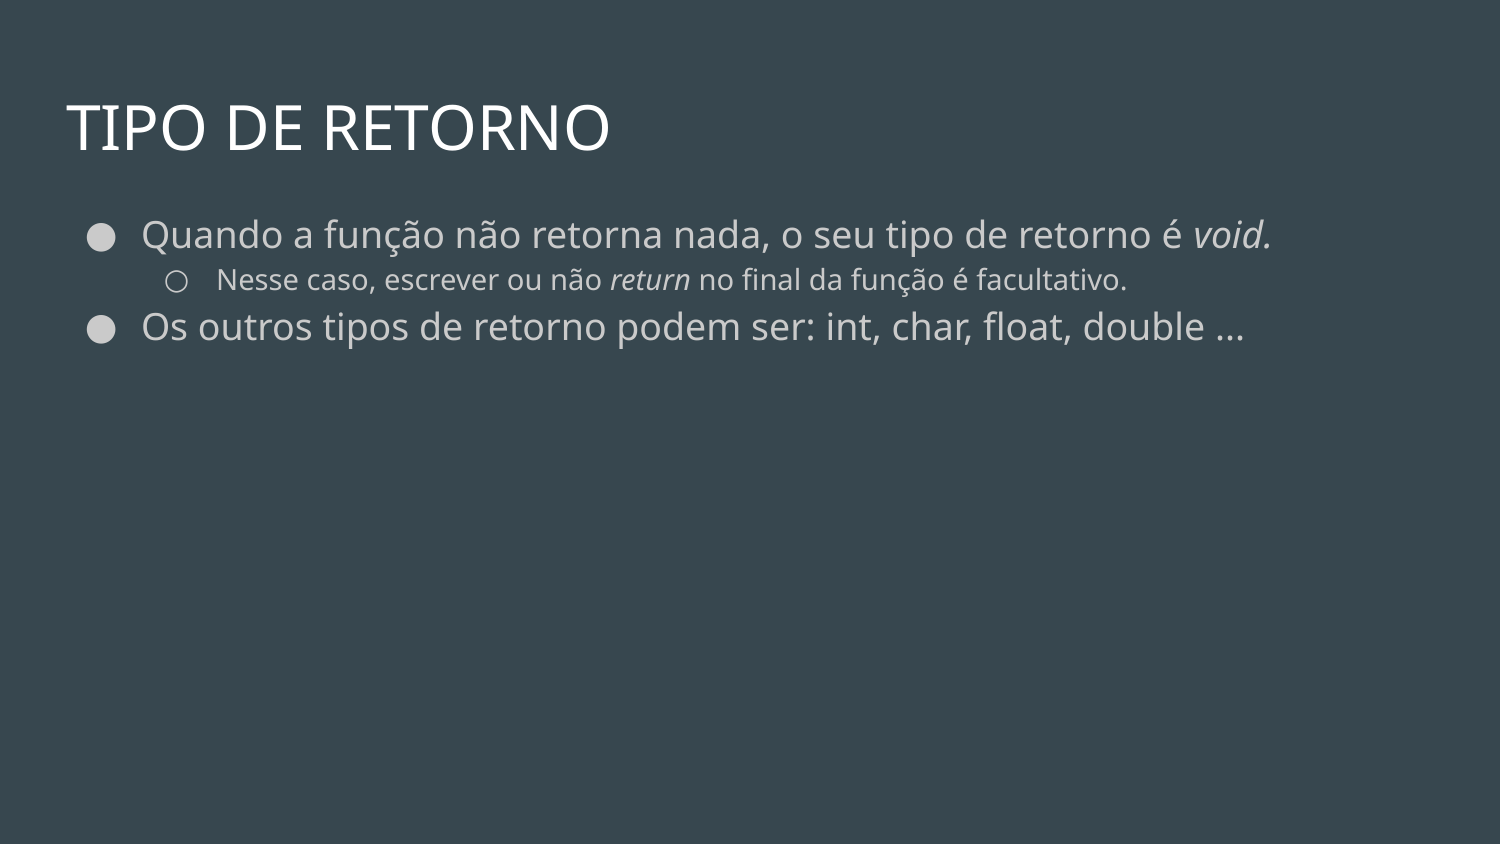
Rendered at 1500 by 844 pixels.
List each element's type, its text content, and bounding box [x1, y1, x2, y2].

title TIPO DE RETORNO [51, 72, 1449, 167]
list Quando a função não retorna nada, o seu tipo de retorno é void. Nesse caso, escrever ou não return no final da função é facultativo. Os outros tipos de retorno podem ser: int, char, float, double ... [51, 189, 1449, 750]
